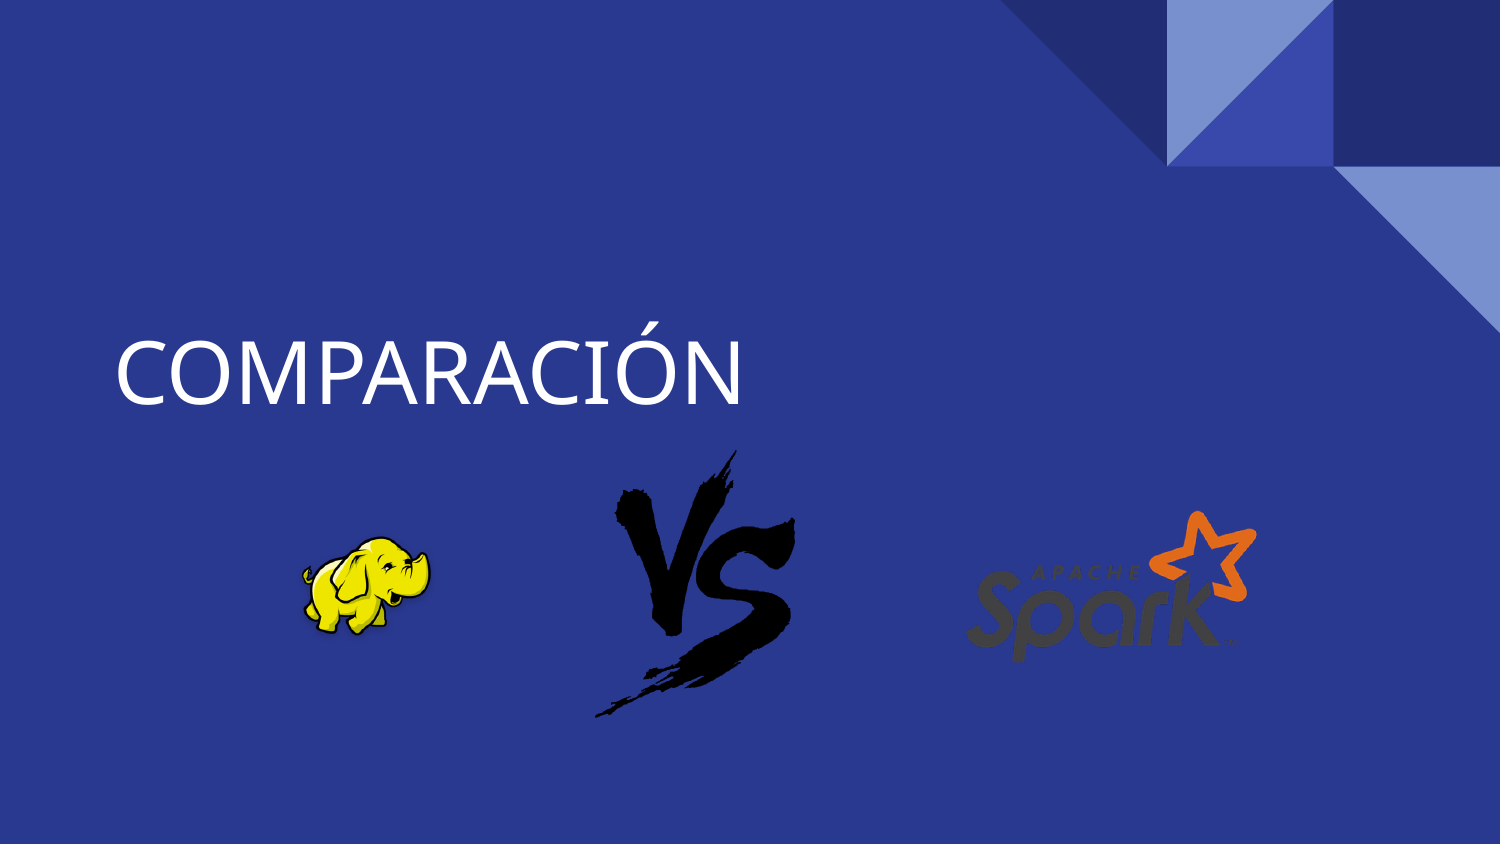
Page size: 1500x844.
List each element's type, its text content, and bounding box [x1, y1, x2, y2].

picture [963, 509, 1257, 666]
title COMPARACIÓN [98, 353, 1447, 491]
picture [594, 450, 801, 725]
picture [229, 490, 506, 684]
